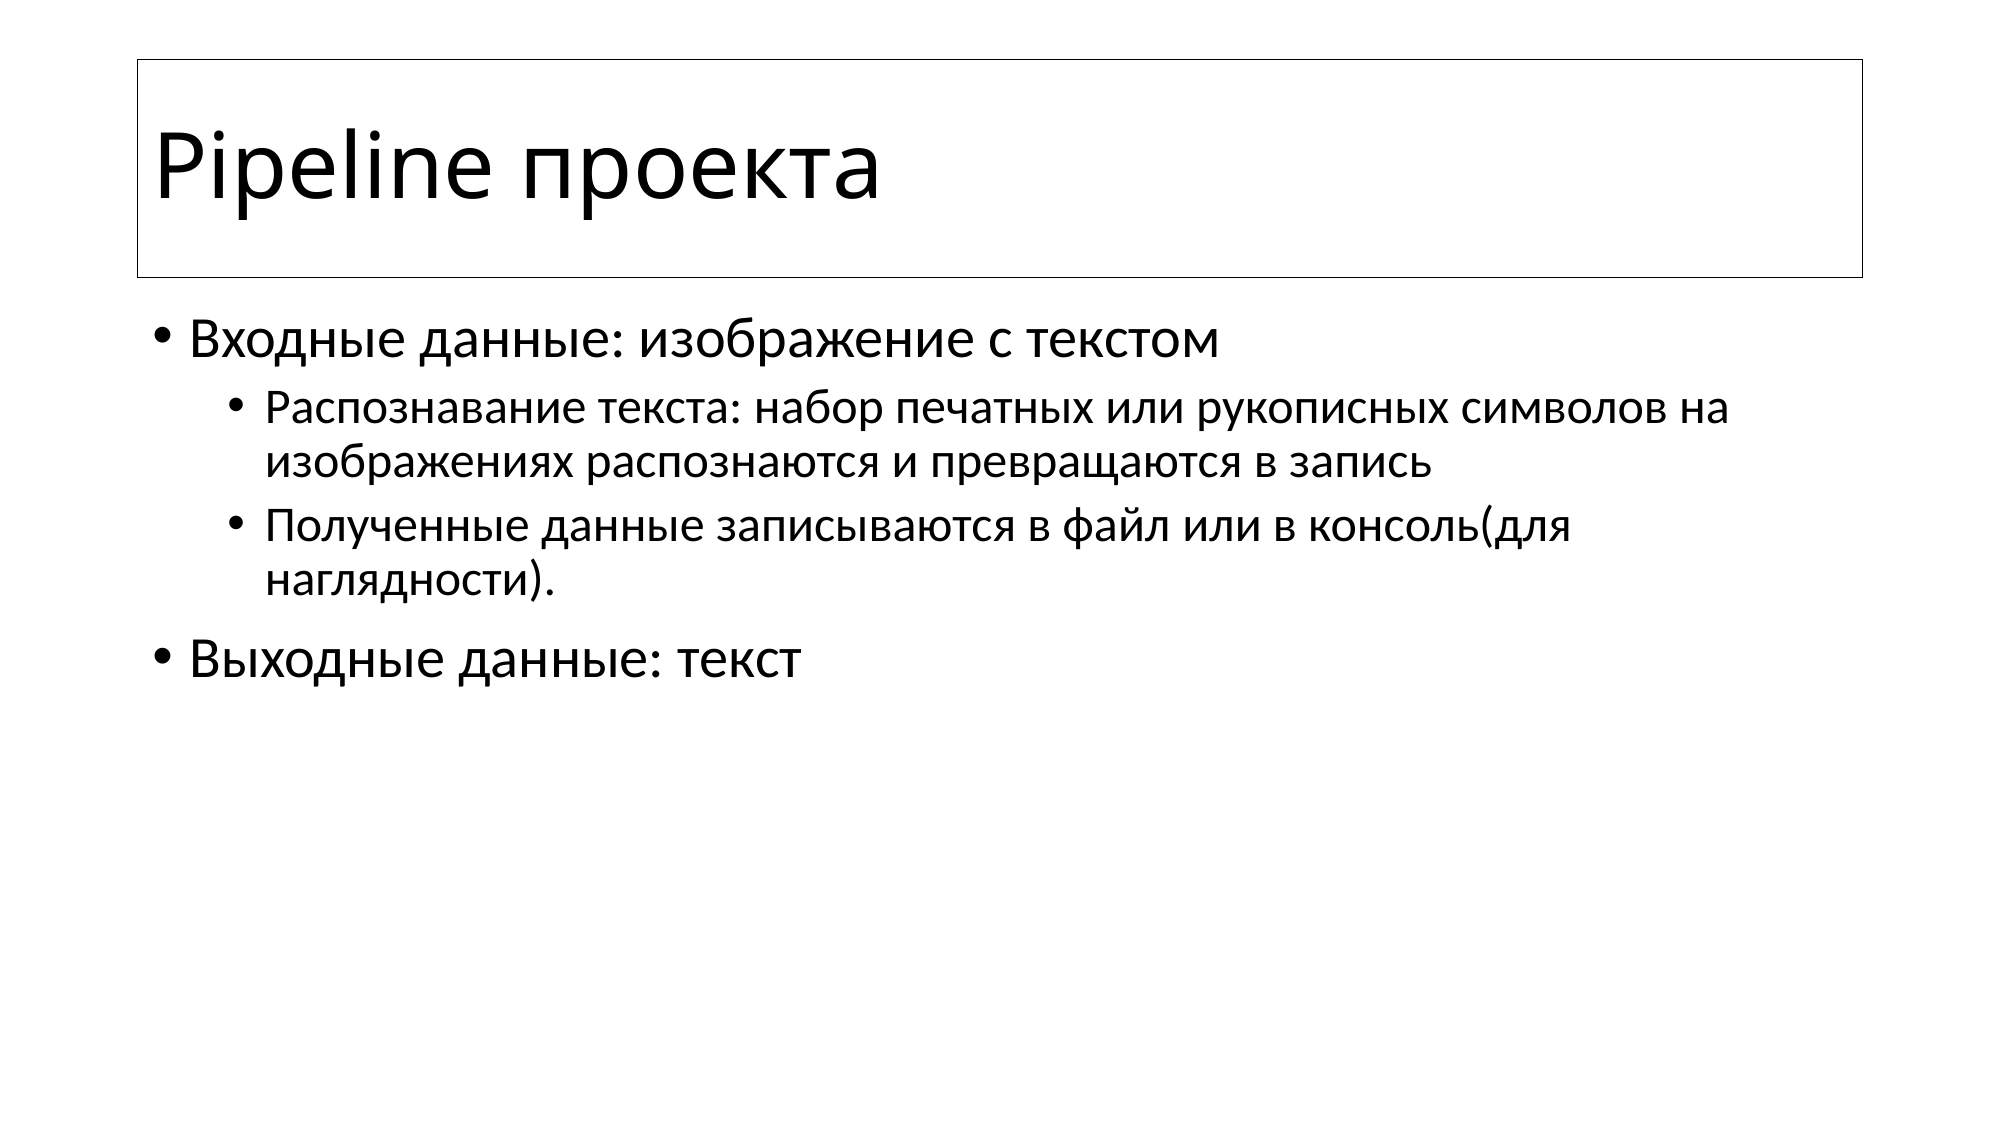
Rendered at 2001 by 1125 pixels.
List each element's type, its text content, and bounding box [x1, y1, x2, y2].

list Входные данные: изображение с текстом Распознавание текста: набор печатных или рукописных символов на изображениях распознаются и превращаются в запись Полученные данные записываются в файл или в консоль(для наглядности). Выходные данные: текст [137, 299, 1863, 1014]
title Pipeline проекта [137, 59, 1863, 278]
